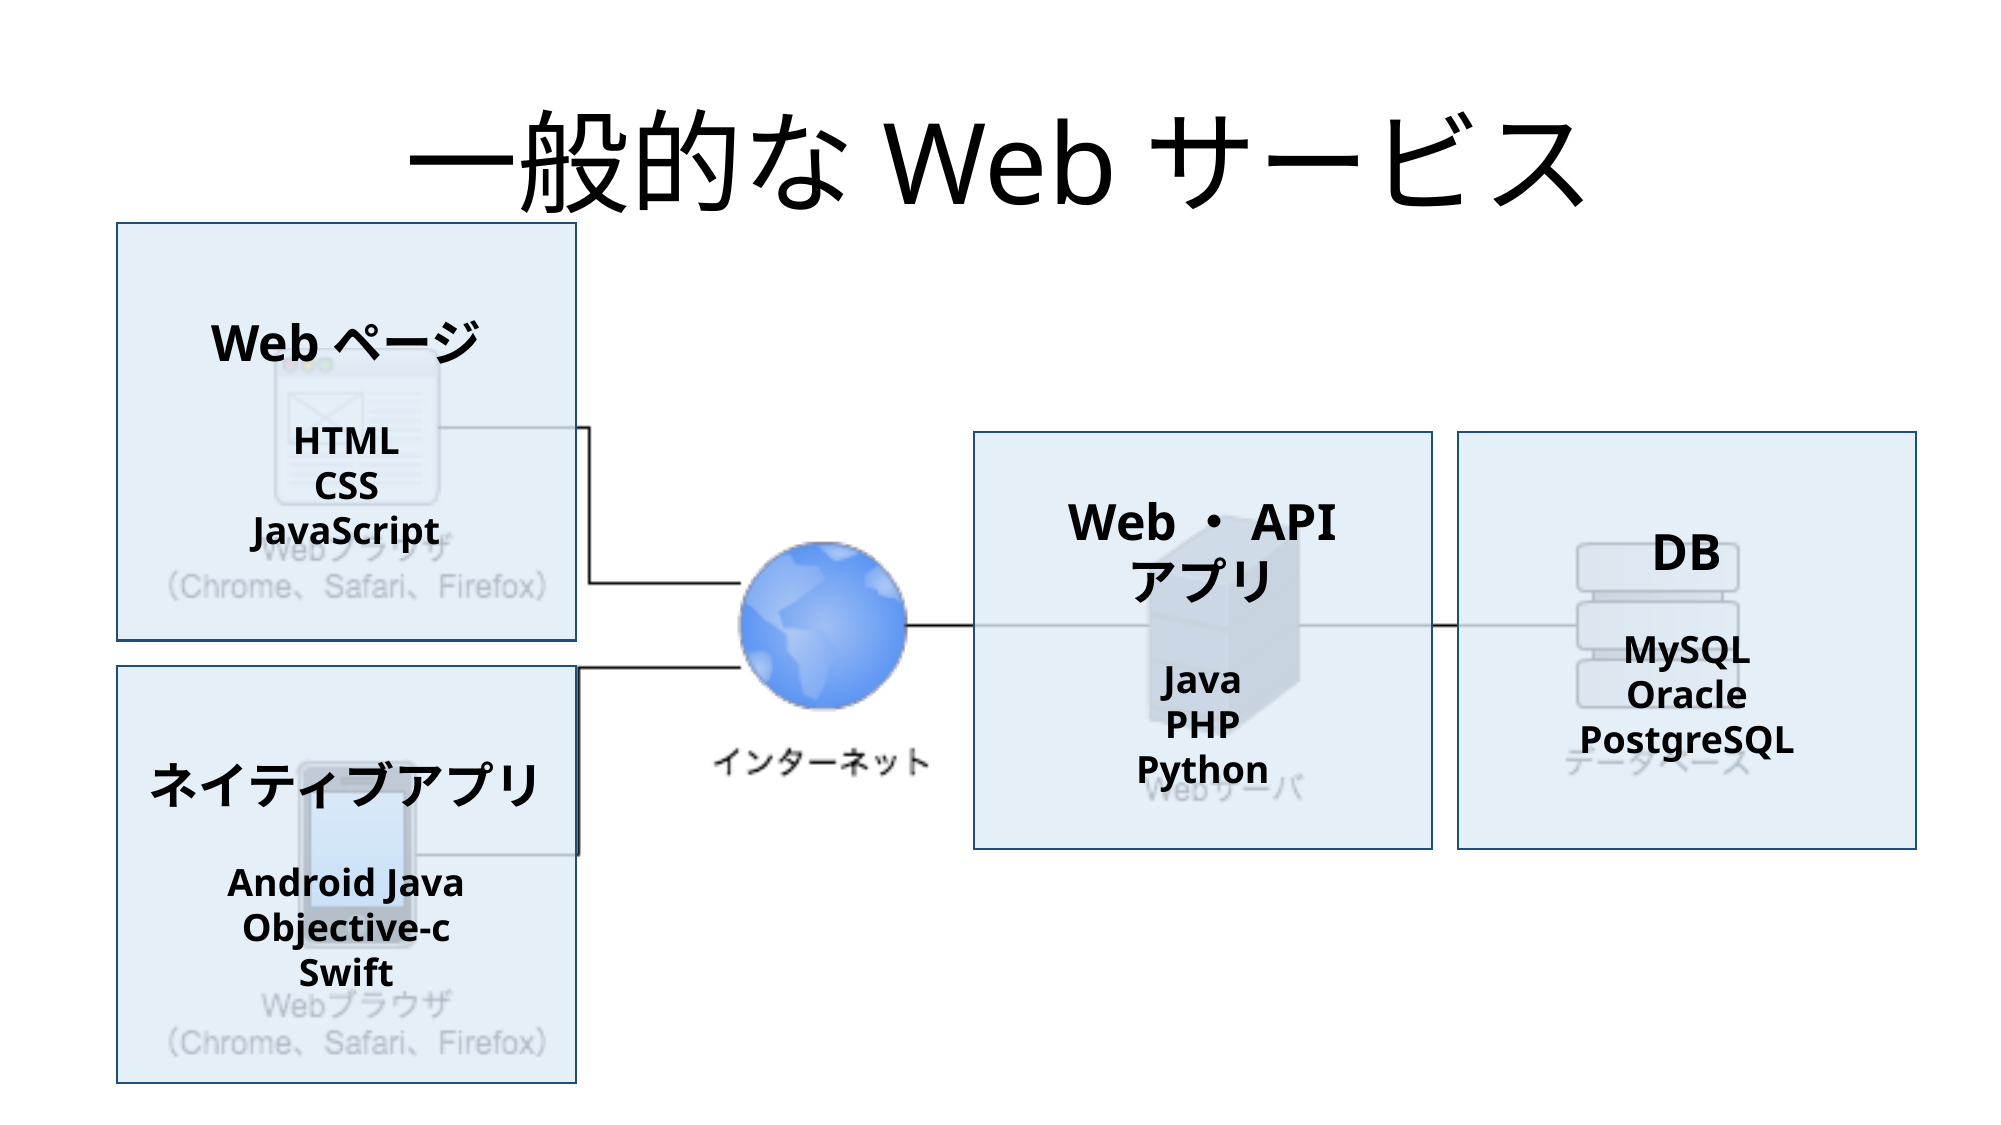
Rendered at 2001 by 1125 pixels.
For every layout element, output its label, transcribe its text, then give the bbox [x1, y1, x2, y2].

title 一般的なWebサービス [137, 59, 1863, 278]
text_box Webページ HTML CSS JavaScript [116, 222, 577, 348]
picture [96, 348, 1917, 1084]
